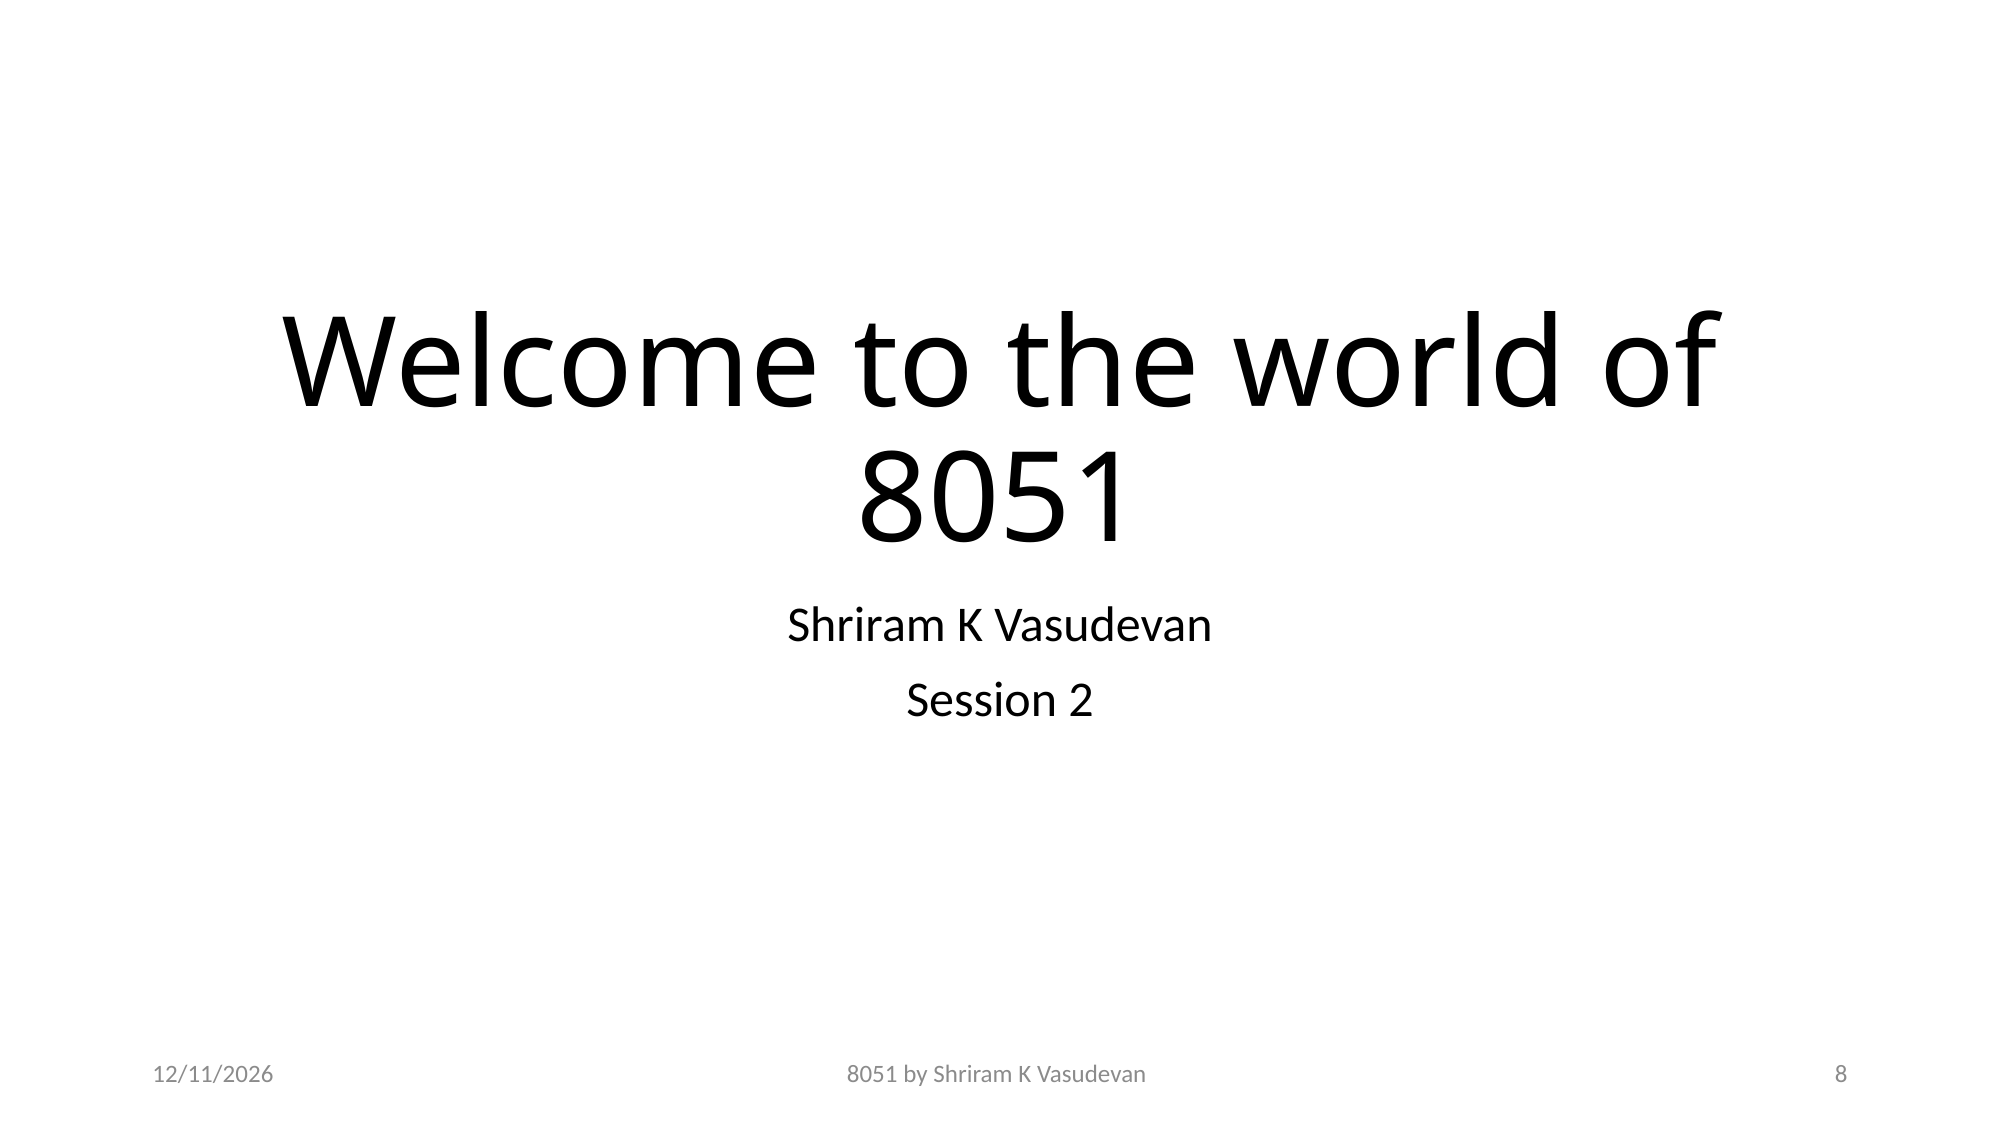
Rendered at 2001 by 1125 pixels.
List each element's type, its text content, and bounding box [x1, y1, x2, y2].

footer 8051 by Shriram K Vasudevan [662, 1042, 1338, 1103]
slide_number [137, 1042, 588, 1103]
title Welcome to the world of 8051 [249, 184, 1750, 576]
subtitle Shriram K Vasudevan Session 2 [249, 590, 1750, 863]
slide_number 8 [1412, 1042, 1863, 1103]
